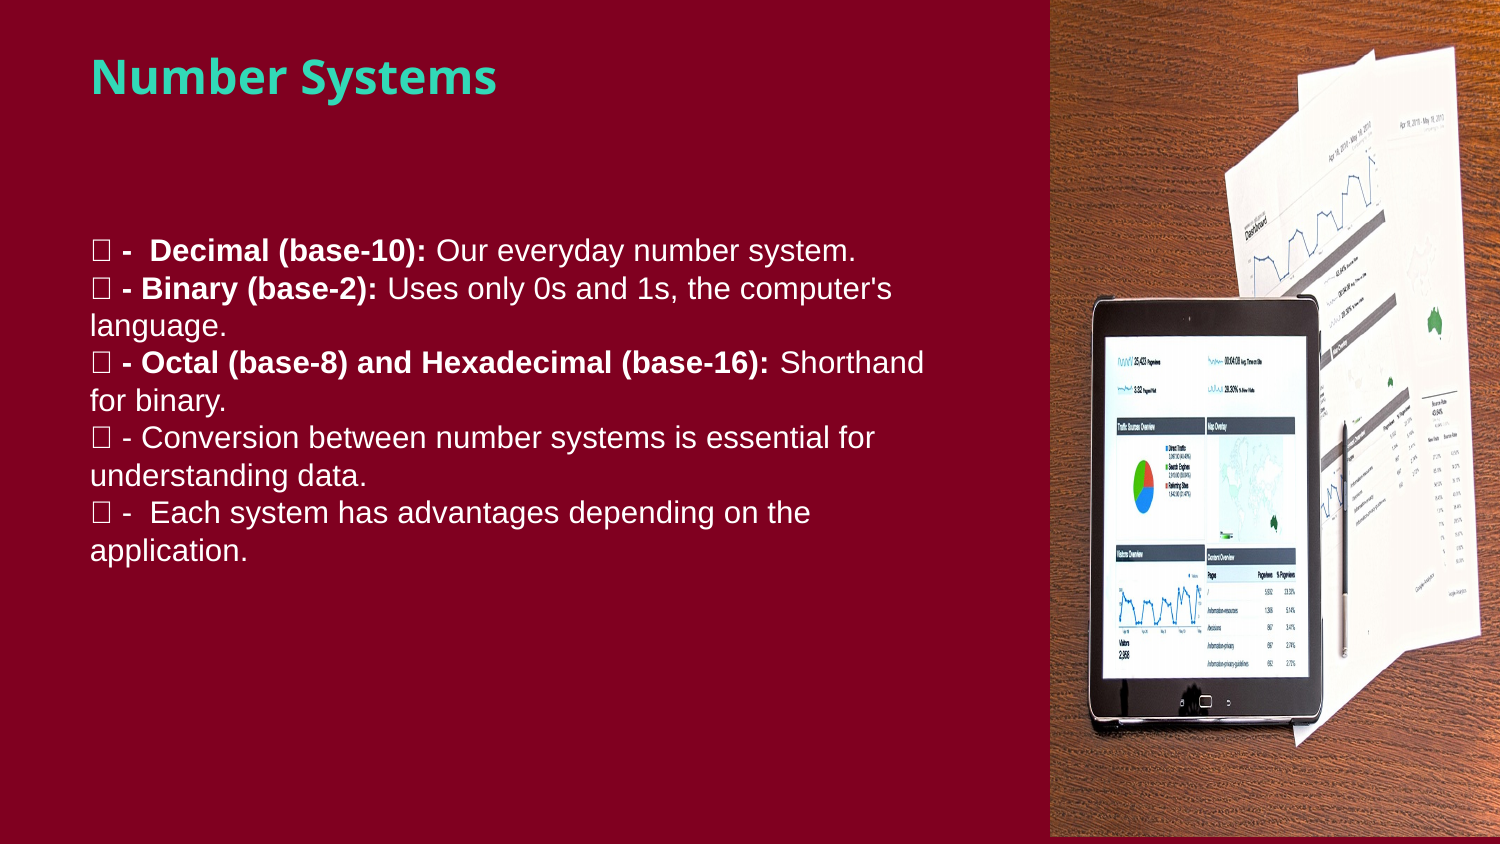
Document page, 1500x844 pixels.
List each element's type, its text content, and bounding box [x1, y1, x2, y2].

picture [1049, 0, 1500, 837]
text_box 🔹 - Decimal (base-10): Our everyday number system. 🔹 - Binary (base-2): Uses only 0s and 1s, the computer's language. 🔹 - Octal (base-8) and Hexadecimal (base-16): Shorthand for binary. 🔹 - Conversion between number systems is essential for understanding data. 🔹 - Each system has advantages depending on the application. [74, 75, 975, 777]
